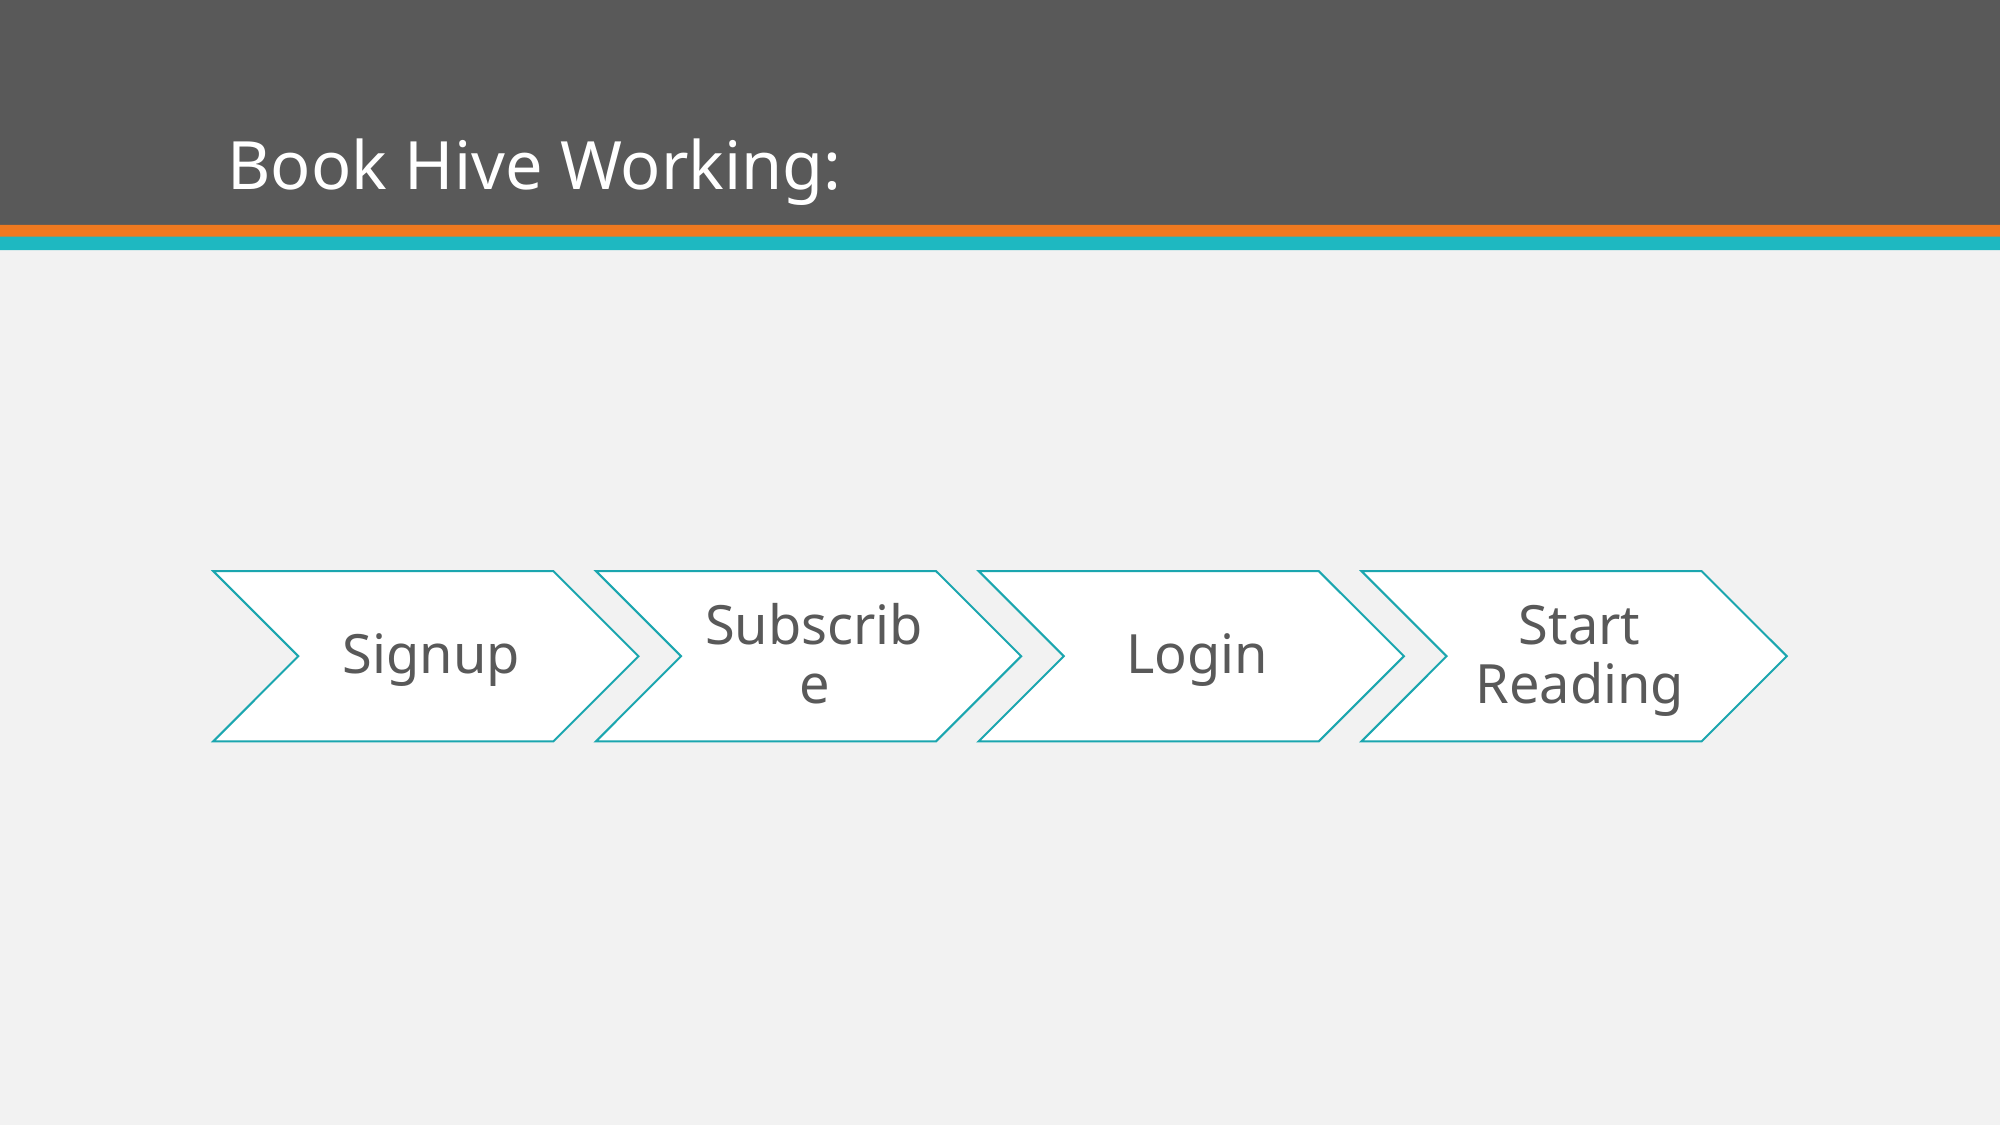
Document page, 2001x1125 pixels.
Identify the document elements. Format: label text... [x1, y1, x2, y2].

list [212, 299, 1788, 1013]
title Book Hive Working: [212, 41, 1788, 212]
